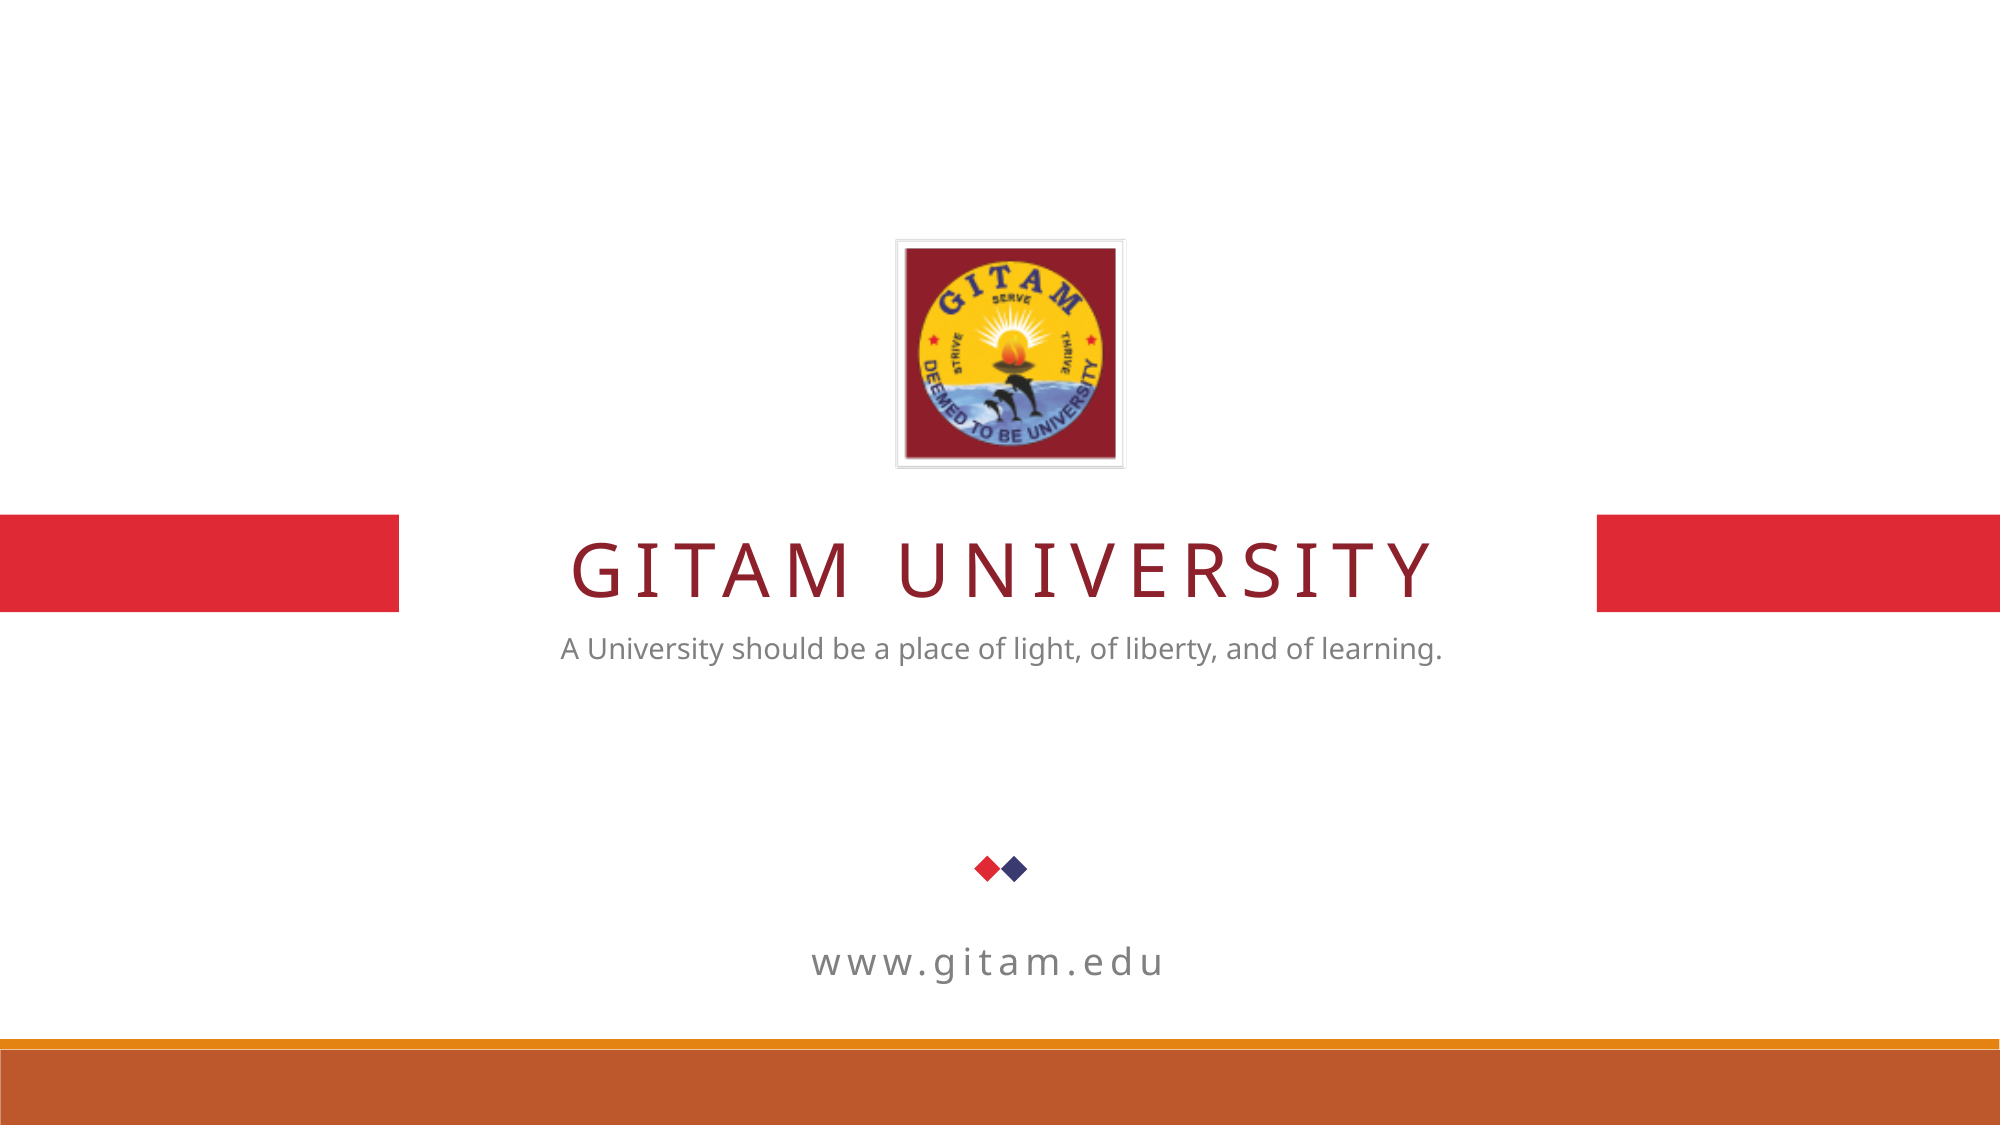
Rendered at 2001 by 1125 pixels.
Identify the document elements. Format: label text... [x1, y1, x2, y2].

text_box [982, 850, 1021, 888]
picture [880, 216, 1133, 497]
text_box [0, 514, 2000, 613]
text_box A University should be a place of light, of liberty, and of learning. [502, 623, 1503, 673]
text_box www.gitam.edu [487, 930, 1488, 991]
